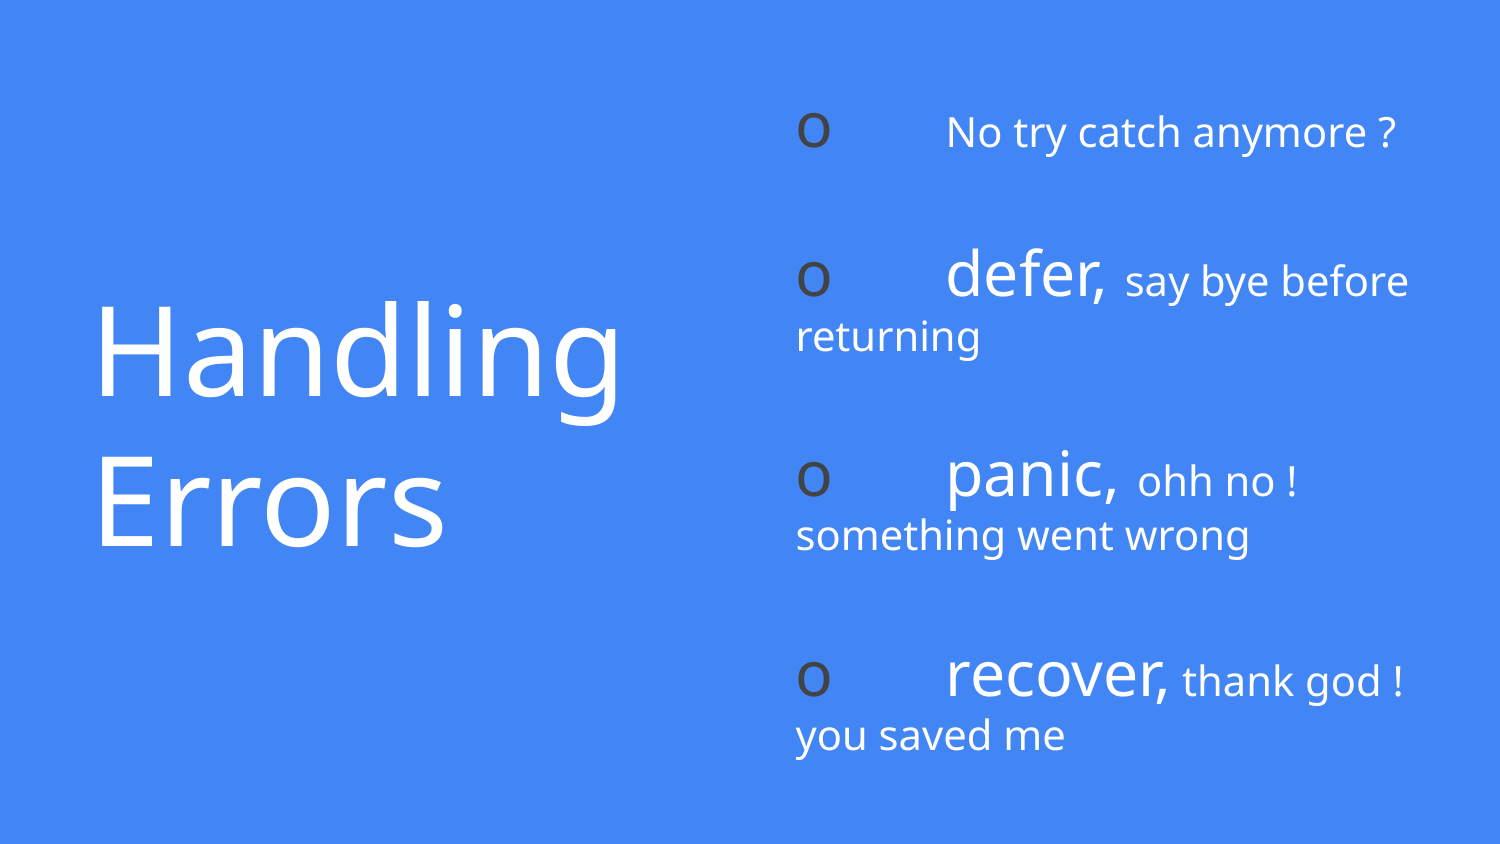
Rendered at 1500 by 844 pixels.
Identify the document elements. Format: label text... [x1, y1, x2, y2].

title Handling Errors [75, 338, 780, 505]
text_box o No try catch anymore ? o defer, say bye before returning o panic, ohh no ! something went wrong o recover, thank god ! you saved me [780, 0, 1500, 844]
